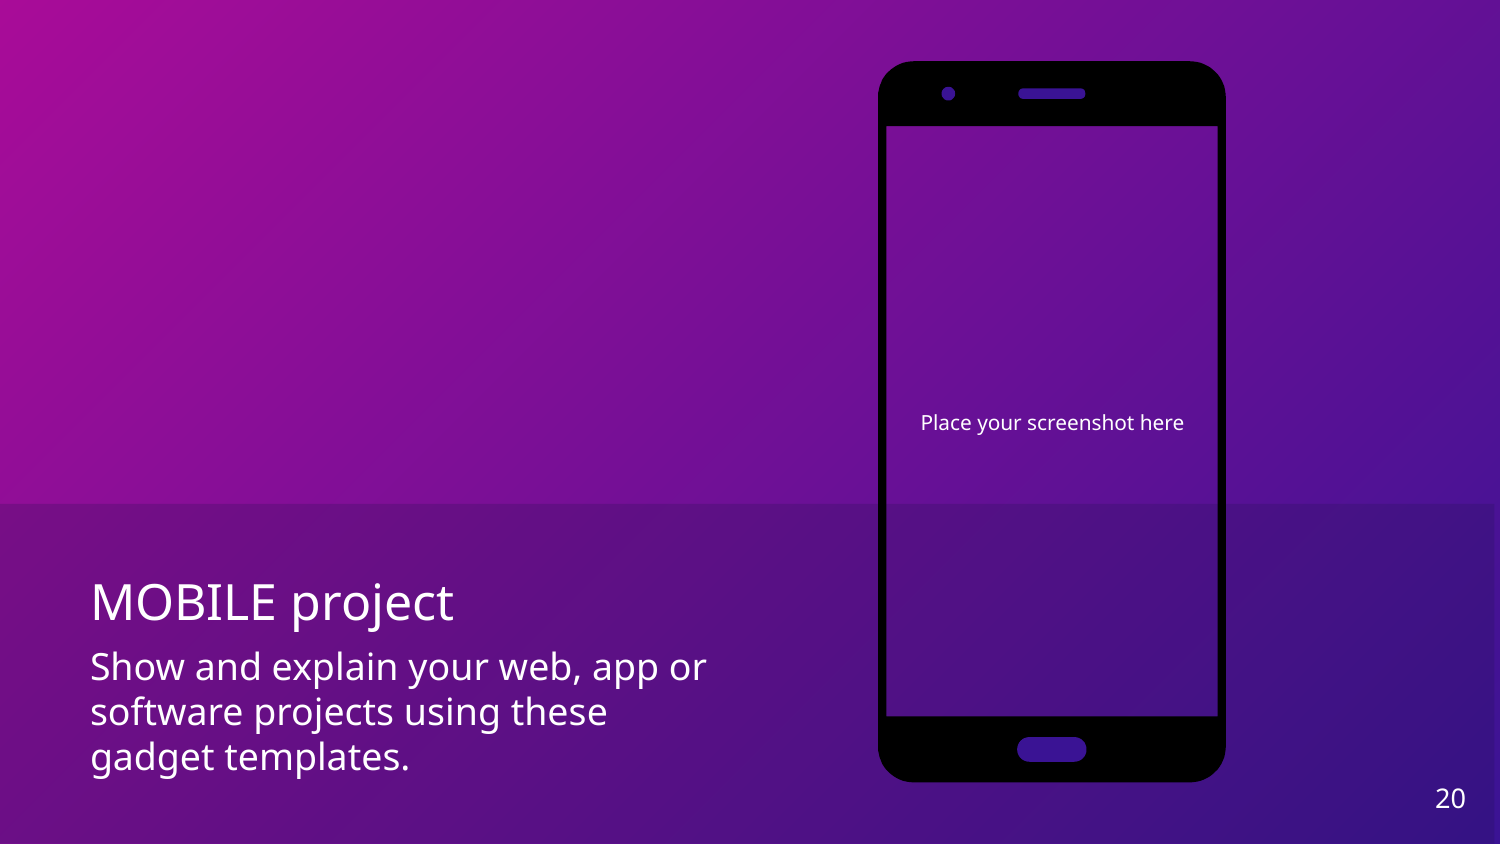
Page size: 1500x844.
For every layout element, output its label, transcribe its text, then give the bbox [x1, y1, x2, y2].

slide_number 20 [1391, 766, 1482, 832]
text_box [877, 60, 1227, 783]
list MOBILE project Show and explain your web, app or software projects using these gadget templates. [75, 555, 748, 809]
text_box [0, 503, 1495, 844]
